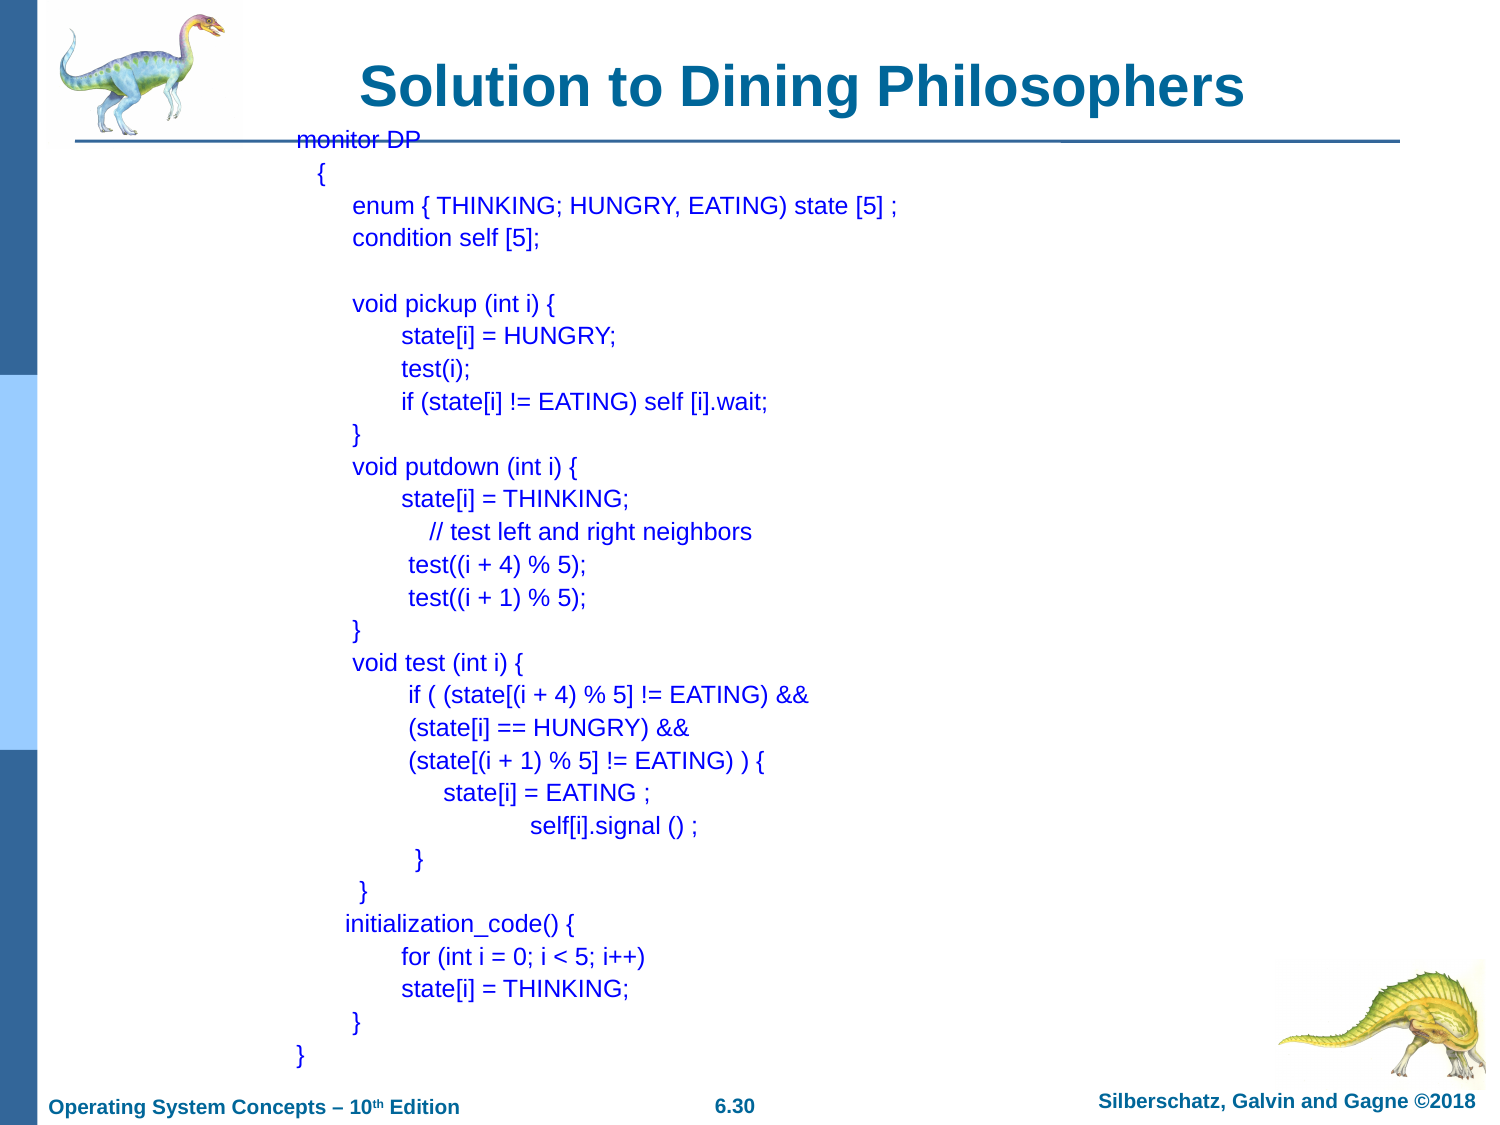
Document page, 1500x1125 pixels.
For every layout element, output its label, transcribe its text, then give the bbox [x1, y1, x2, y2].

list monitor DP { enum { THINKING; HUNGRY, EATING) state [5] ; condition self [5]; void pickup (int i) { state[i] = HUNGRY; test(i); if (state[i] != EATING) self [i].wait; } void putdown (int i) { state[i] = THINKING; // test left and right neighbors test((i + 4) % 5); test((i + 1) % 5); } void test (int i) { if ( (state[(i + 4) % 5] != EATING) && (state[i] == HUNGRY) && (state[(i + 1) % 5] != EATING) ) { state[i] = EATING ; self[i].signal () ; } } initialization_code() { for (int i = 0; i < 5; i++) state[i] = THINKING; } } [281, 122, 1462, 1077]
picture [46, 0, 243, 149]
title Solution to Dining Philosophers [140, 26, 1466, 126]
picture [1275, 959, 1486, 1090]
